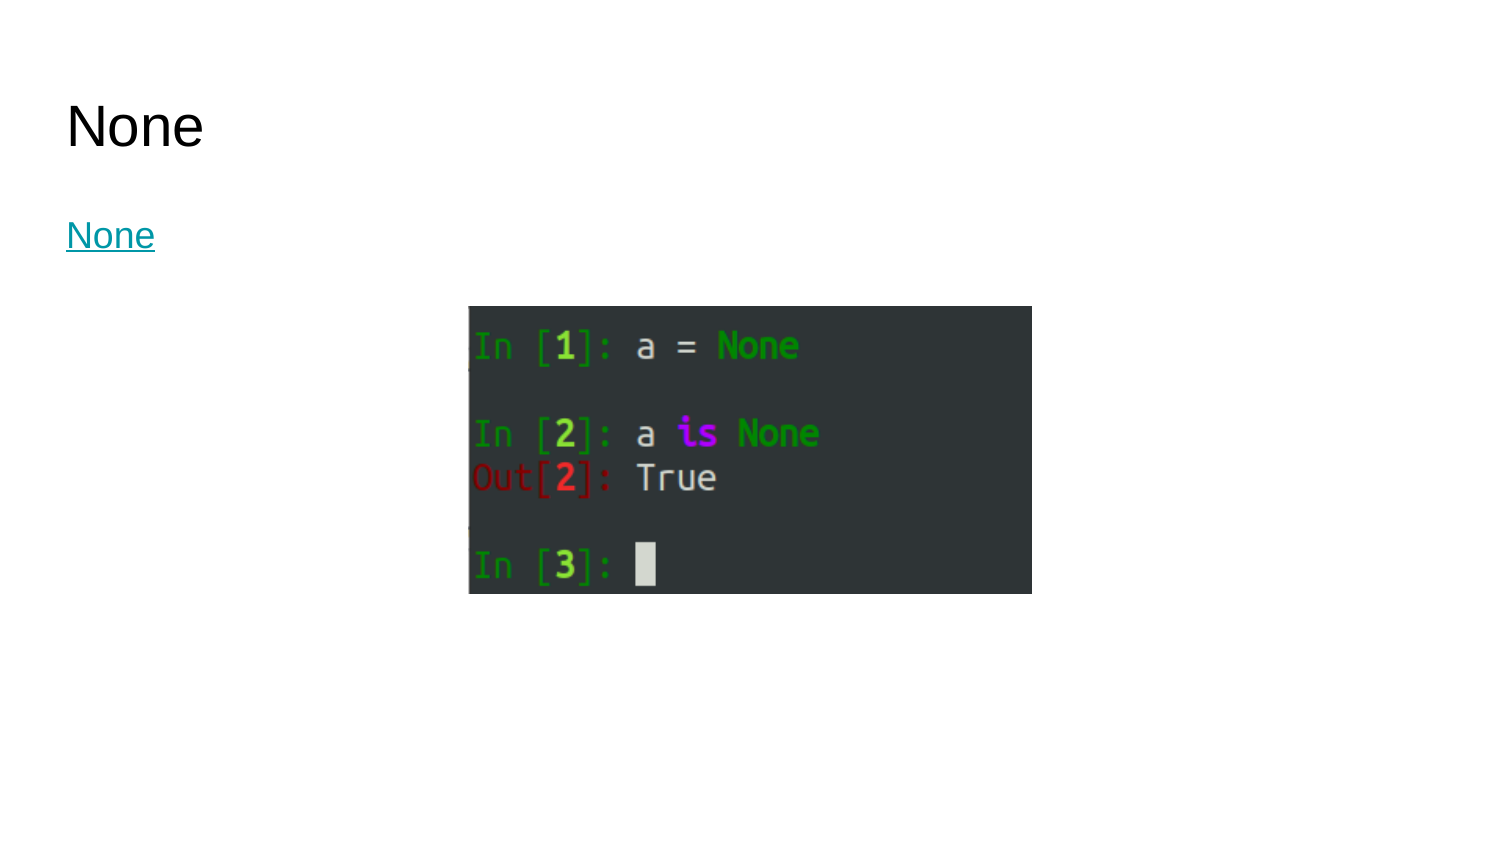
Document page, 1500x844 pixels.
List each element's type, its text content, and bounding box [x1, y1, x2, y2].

title None [51, 72, 1449, 167]
list None [51, 189, 1449, 750]
picture [468, 305, 1032, 594]
